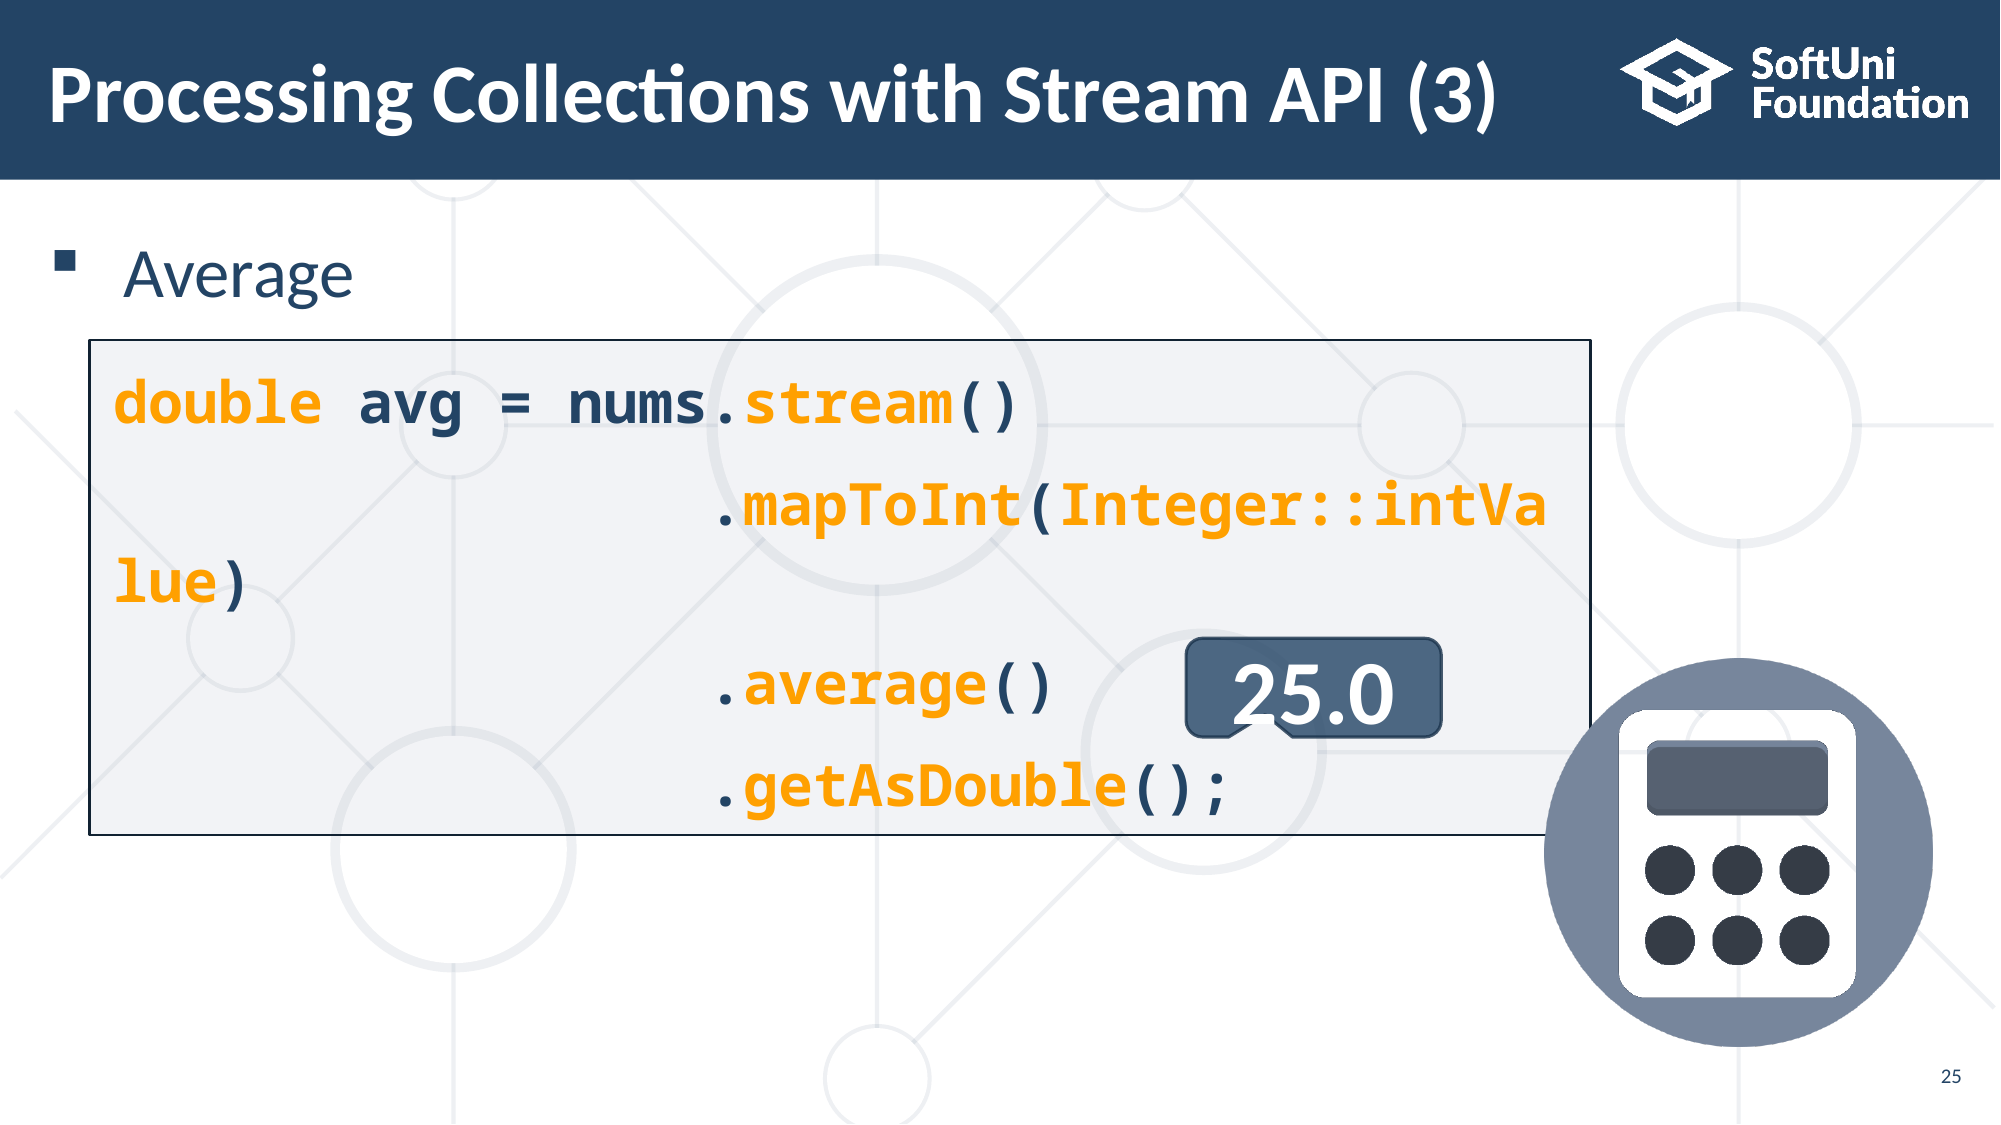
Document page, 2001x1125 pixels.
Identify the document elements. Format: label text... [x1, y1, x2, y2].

picture [1619, 38, 1968, 126]
picture [1544, 658, 1933, 1047]
text_box double avg = nums.stream() .mapToInt(Integer::intValue) .average() .getAsDouble(); [89, 340, 1591, 836]
slide_number 25 [1897, 1049, 1968, 1101]
list Average [31, 216, 1970, 1101]
text_box 25.0 [1183, 636, 1444, 740]
title Processing Collections with Stream API (3) [31, 16, 1591, 162]
